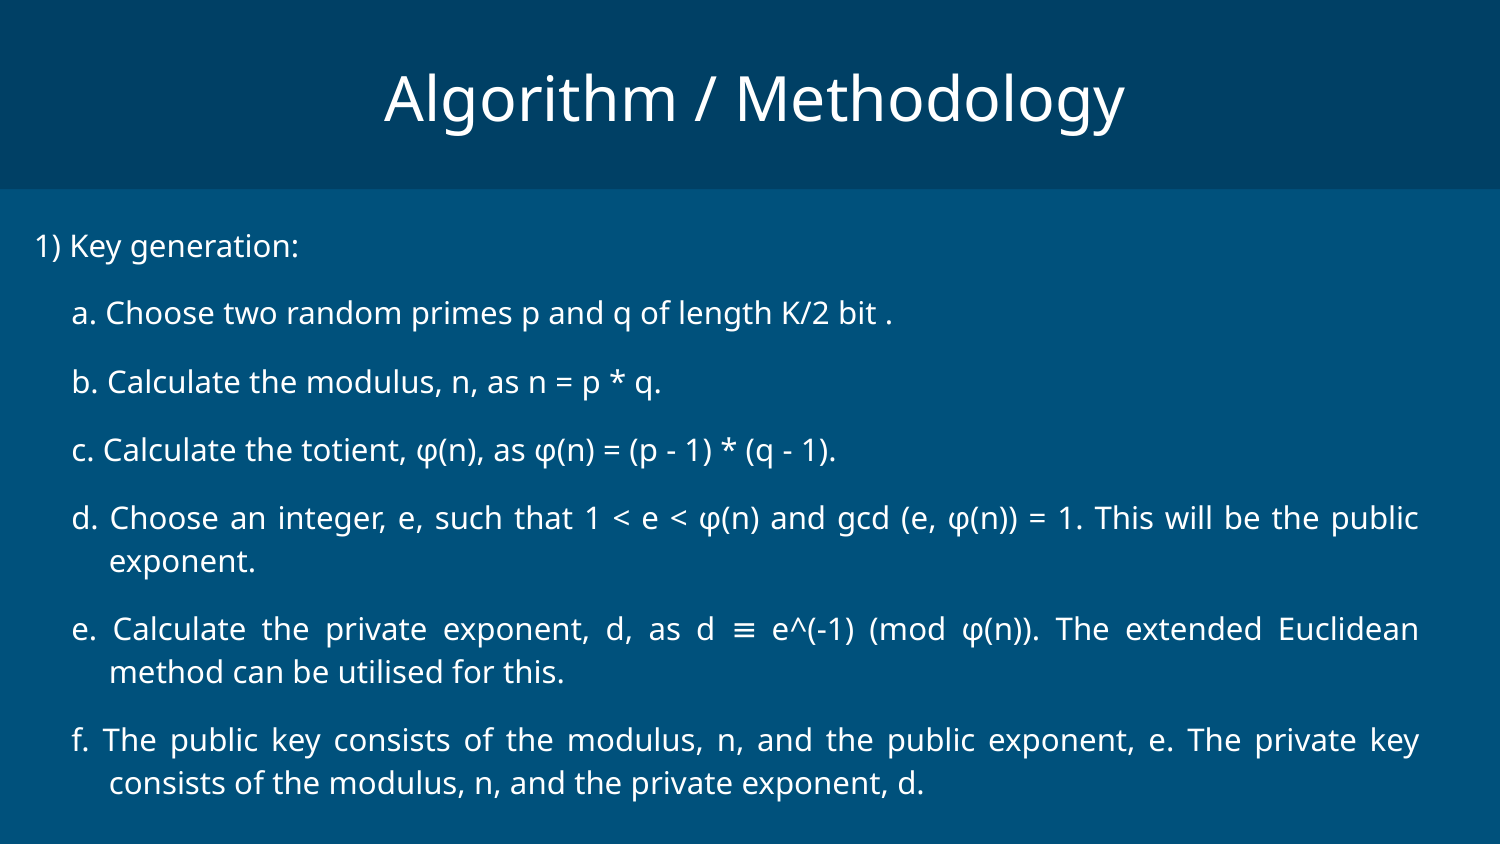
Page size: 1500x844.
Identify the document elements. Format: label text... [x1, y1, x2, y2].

list 1) Key generation: a. Choose two random primes p and q of length K/2 bit . b. Calculate the modulus, n, as n = p * q. c. Calculate the totient, φ(n), as φ(n) = (p - 1) * (q - 1). d. Choose an integer, e, such that 1 < e < φ(n) and gcd (e, φ(n)) = 1. This will be the public exponent. e. Calculate the private exponent, d, as d ≡ e^(-1) (mod φ(n)). The extended Euclidean method can be utilised for this. f. The public key consists of the modulus, n, and the public exponent, e. The private key consists of the modulus, n, and the private exponent, d. [18, 205, 1437, 825]
text_box [0, 0, 1500, 190]
title Algorithm / Methodology [62, 31, 1449, 155]
